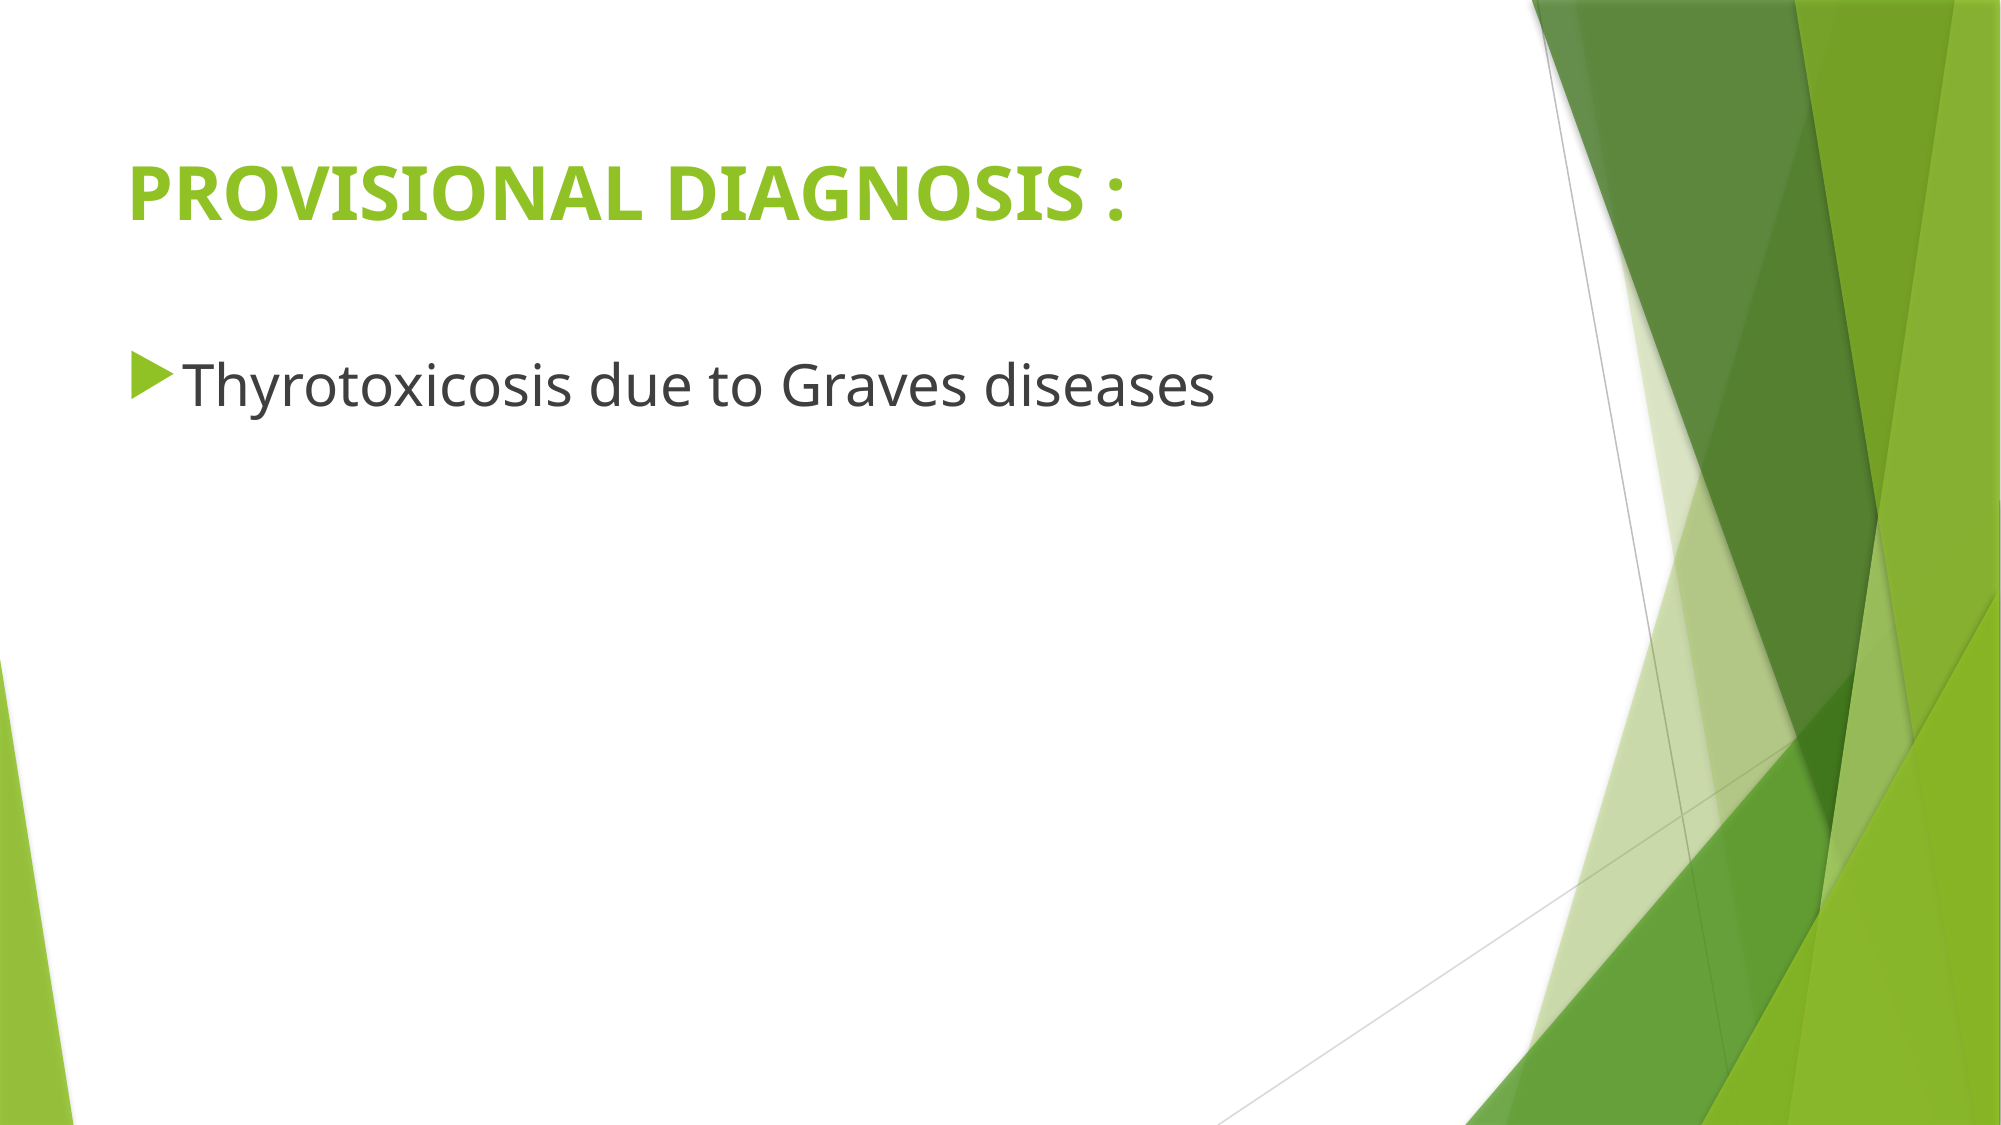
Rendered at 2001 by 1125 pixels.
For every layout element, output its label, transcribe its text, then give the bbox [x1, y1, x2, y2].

list Thyrotoxicosis due to Graves diseases [111, 354, 1522, 992]
title PROVISIONAL DIAGNOSIS : [111, 137, 1522, 354]
